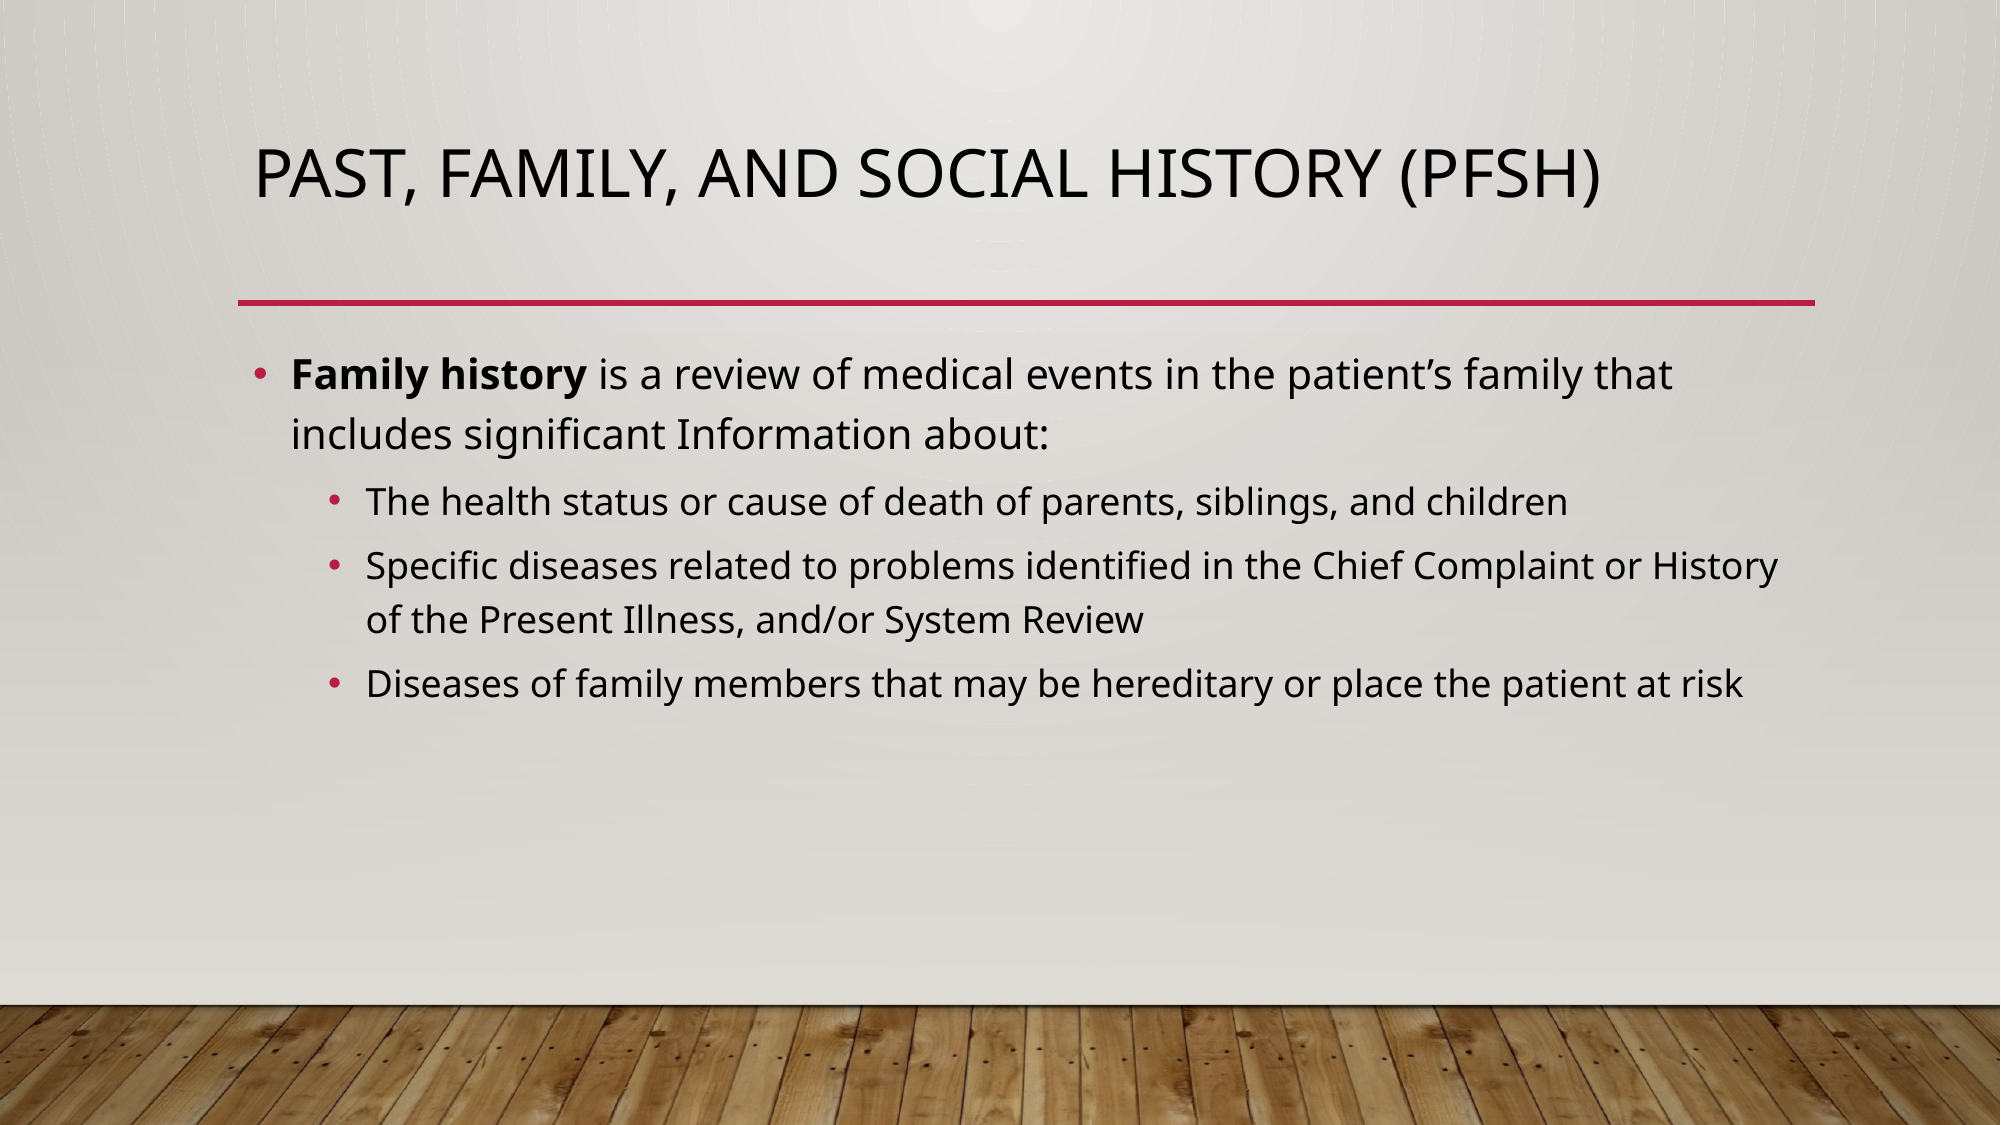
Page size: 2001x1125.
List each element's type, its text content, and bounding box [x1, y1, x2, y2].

list Family history is a review of medical events in the patient’s family that includes significant Information about: The health status or cause of death of parents, siblings, and children Specific diseases related to problems identified in the Chief Complaint or History of the Present Illness, and/or System Review Diseases of family members that may be hereditary or place the patient at risk [238, 330, 1814, 897]
picture [0, 1005, 2000, 1125]
title Past, Family, and Social History (PFSH) [238, 131, 1814, 305]
